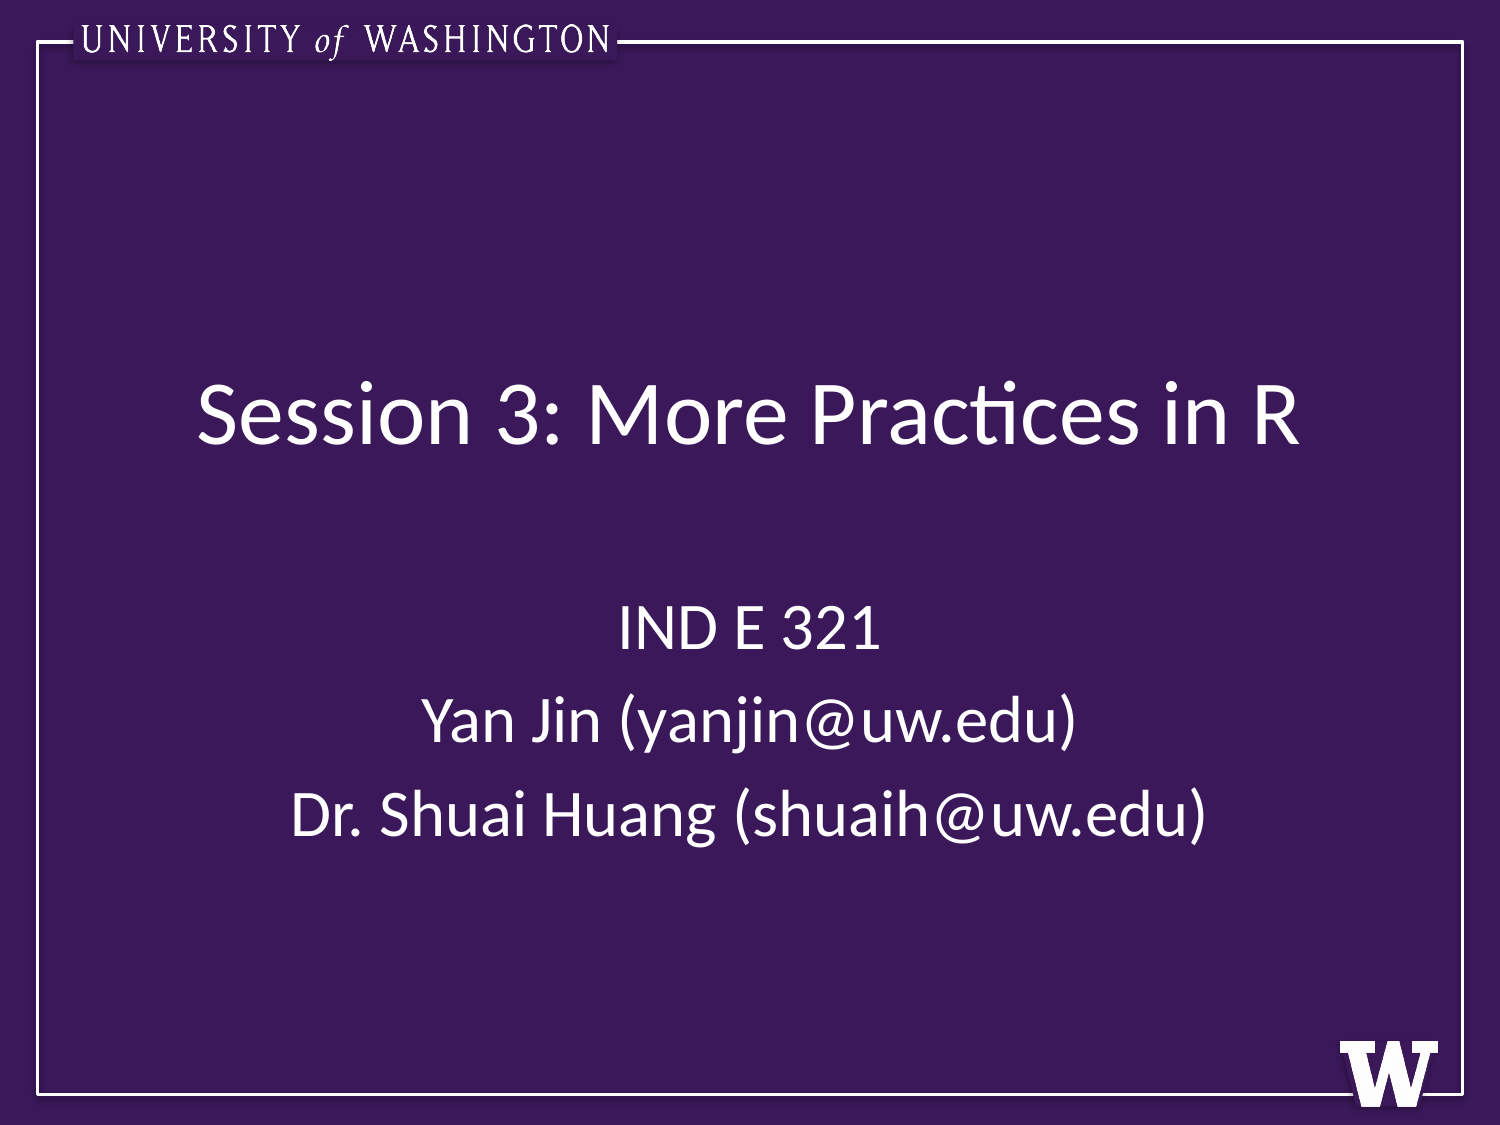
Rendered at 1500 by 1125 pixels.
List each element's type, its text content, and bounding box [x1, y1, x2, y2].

picture [81, 24, 609, 61]
title Session 3: More Practices in R [112, 287, 1388, 529]
picture [1340, 1041, 1438, 1107]
subtitle IND E 321 Yan Jin (yanjin@uw.edu) Dr. Shuai Huang (shuaih@uw.edu) [225, 575, 1275, 863]
